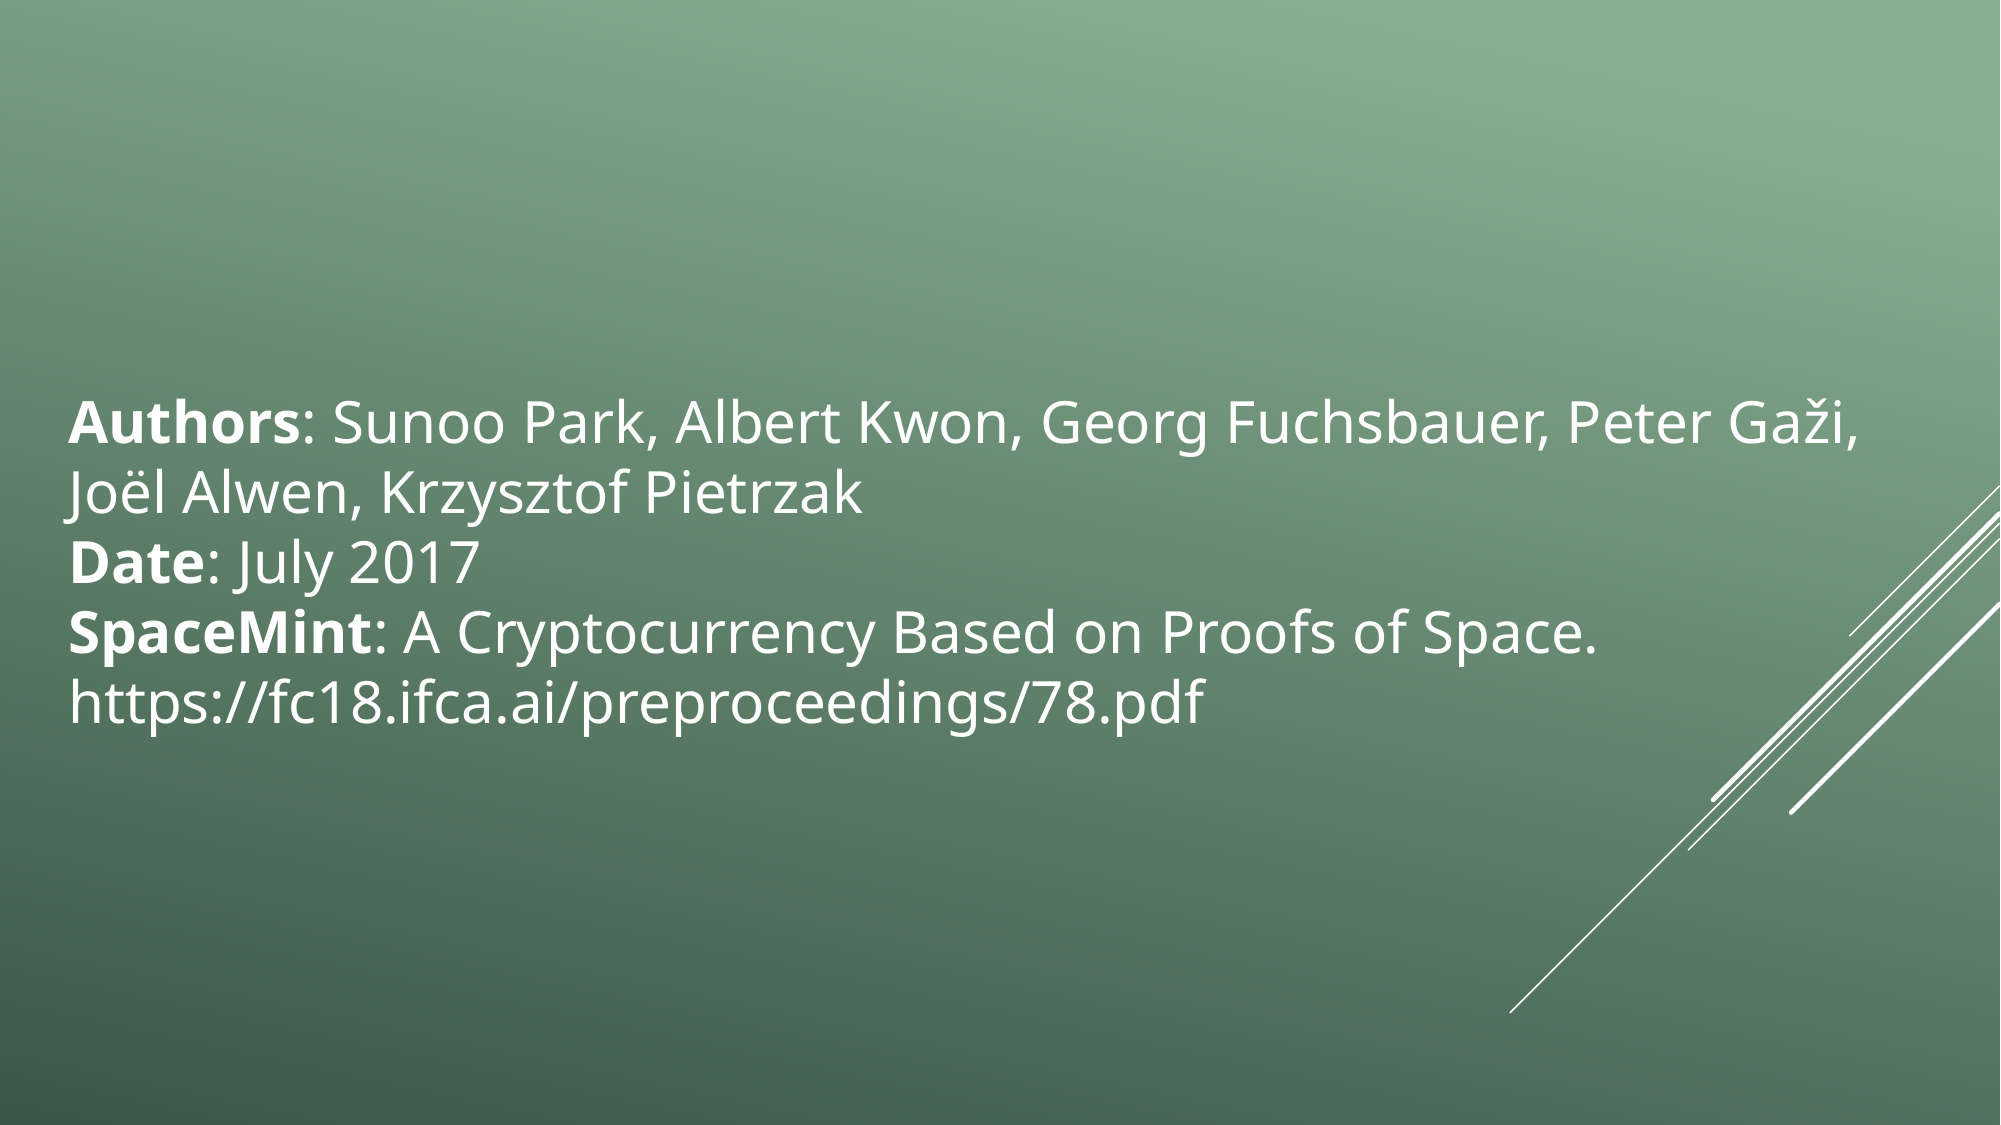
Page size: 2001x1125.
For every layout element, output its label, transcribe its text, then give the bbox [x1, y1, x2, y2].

text_box Authors: Sunoo Park, Albert Kwon, Georg Fuchsbauer, Peter Gaži, Joël Alwen, Krzysztof Pietrzak Date: July 2017 SpaceMint: A Cryptocurrency Based on Proofs of Space. https://fc18.ifca.ai/preproceedings/78.pdf [53, 378, 1947, 743]
